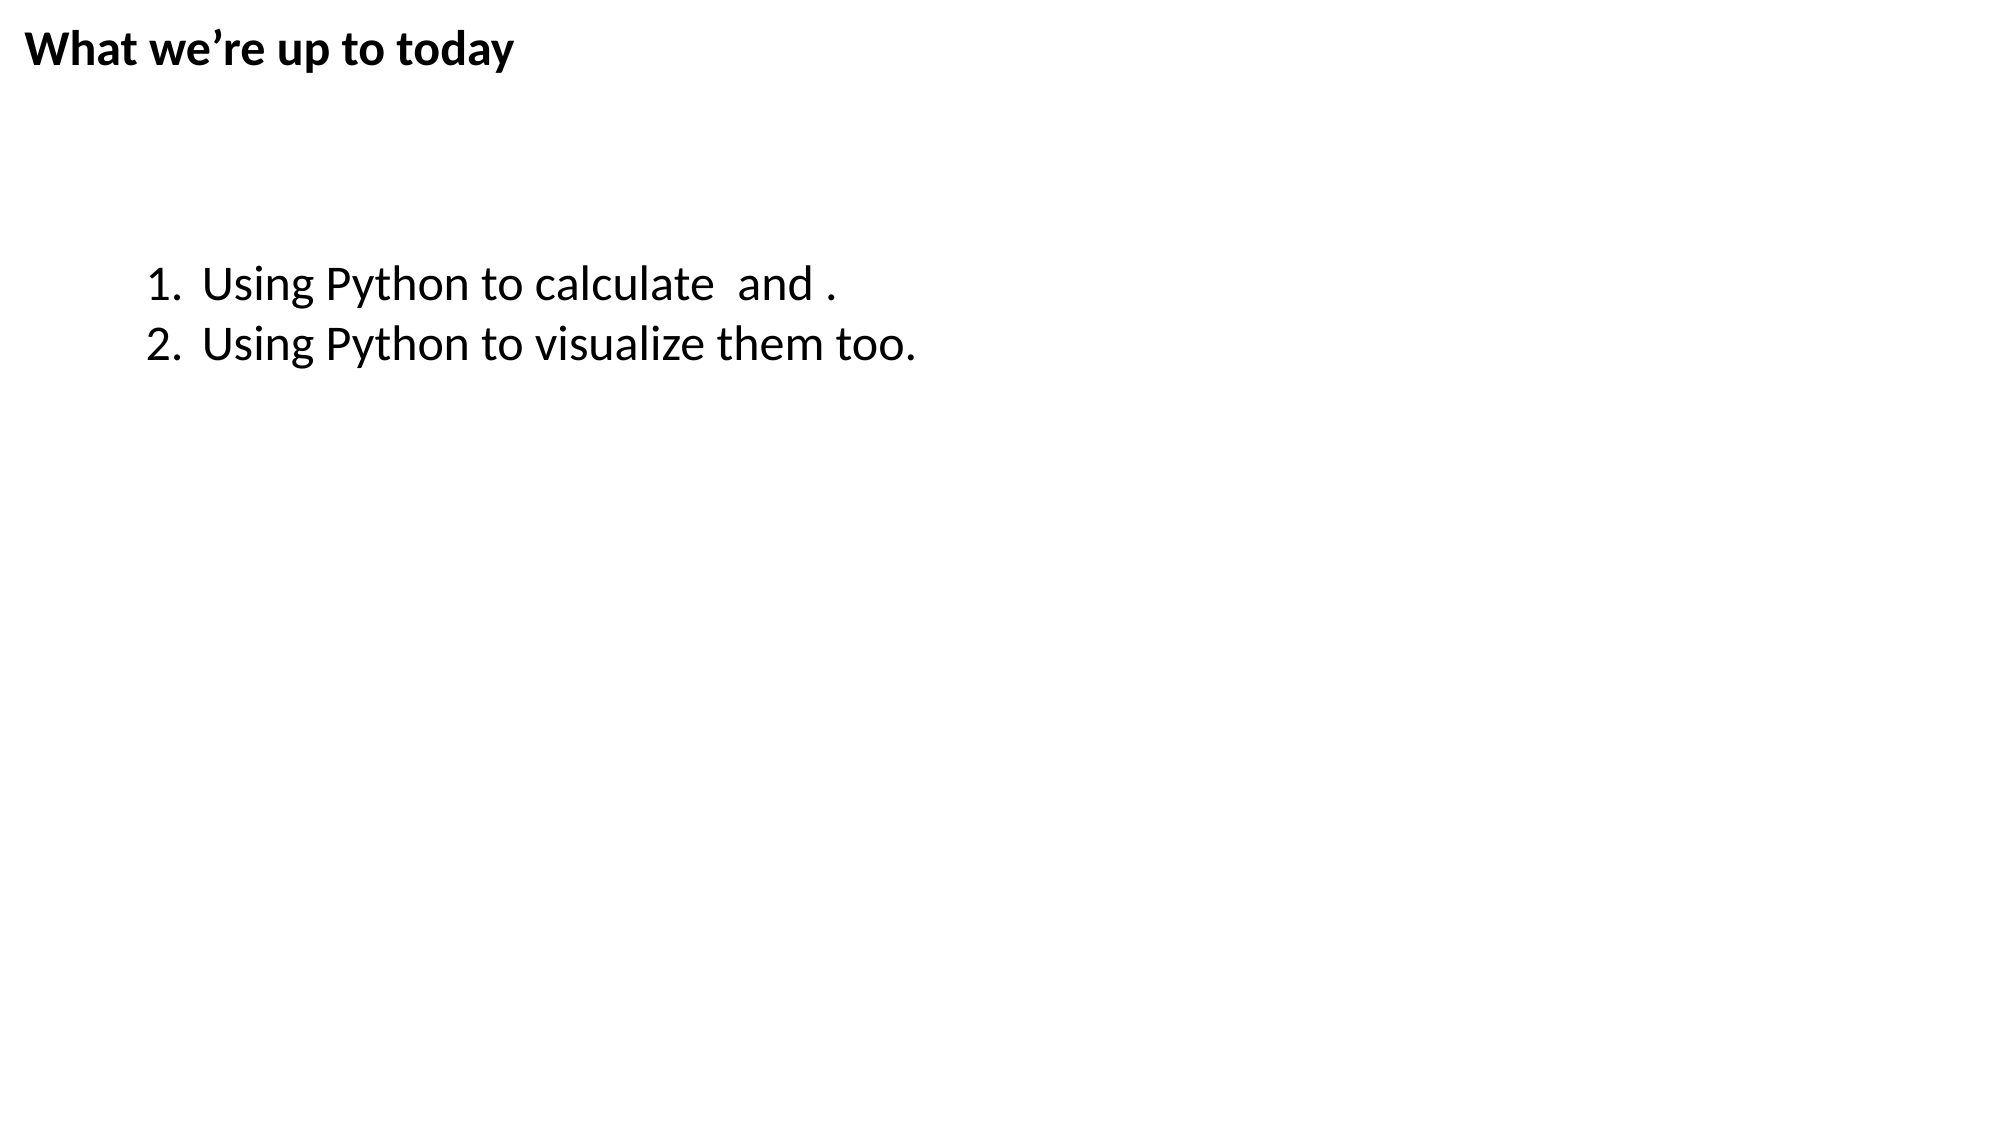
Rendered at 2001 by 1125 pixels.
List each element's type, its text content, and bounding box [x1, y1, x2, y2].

text_box What we’re up to today [9, 7, 2000, 83]
